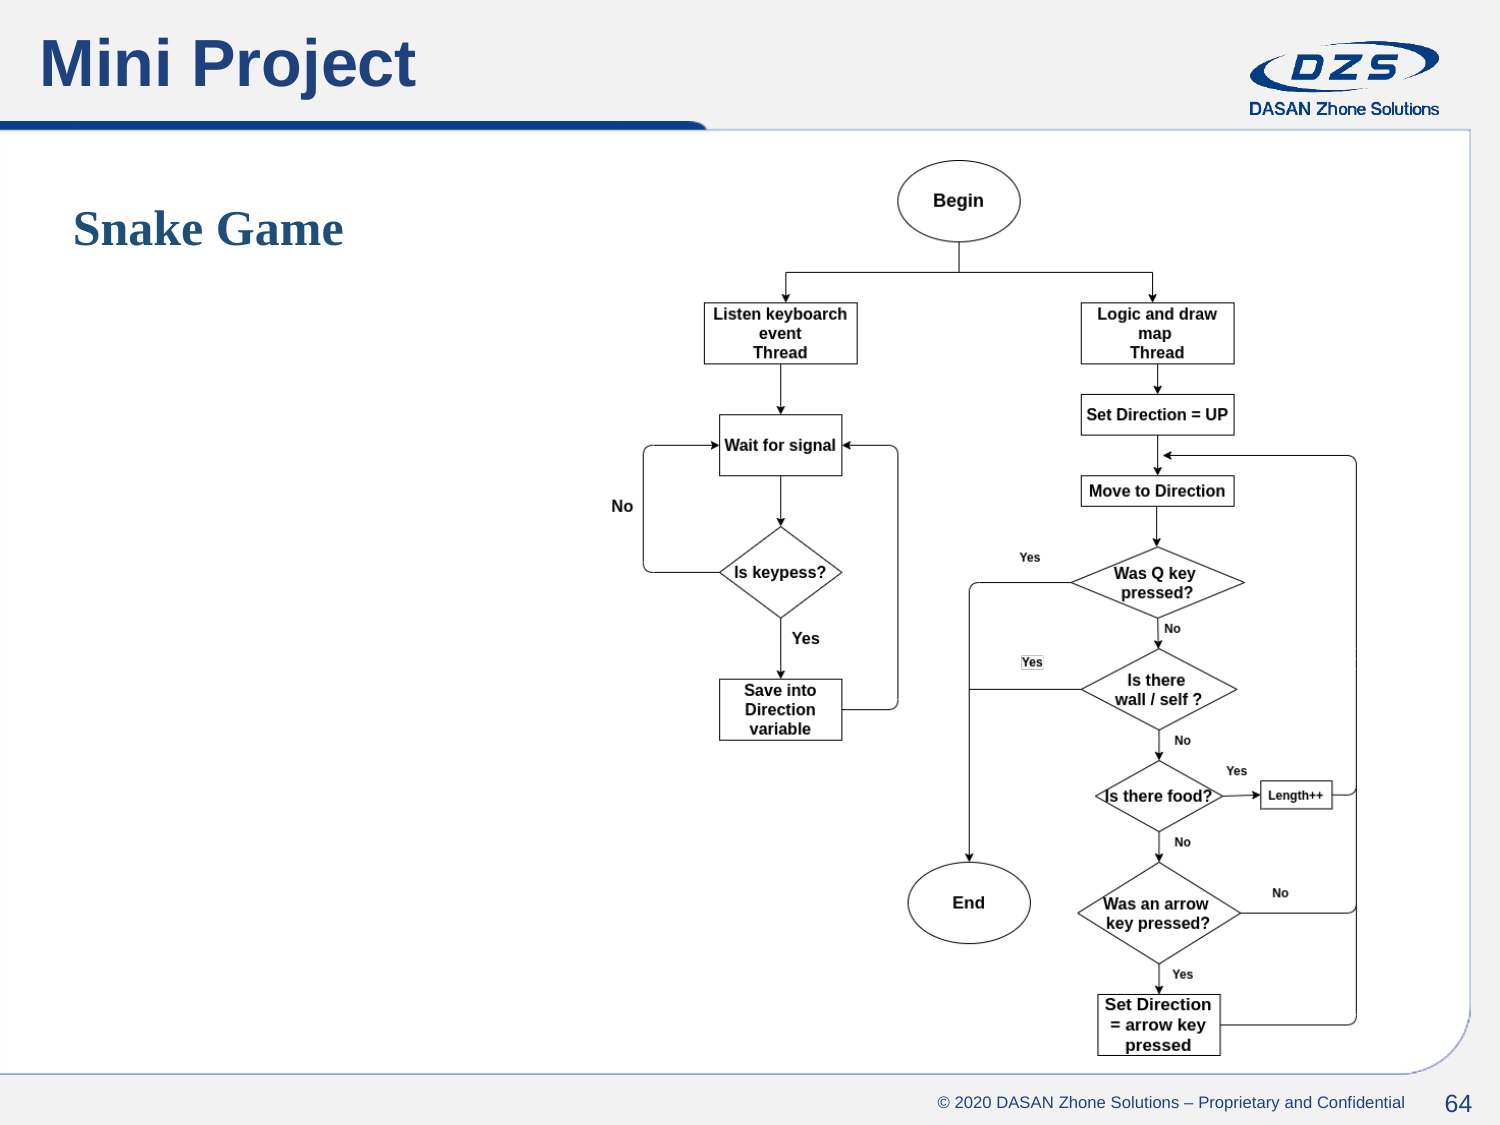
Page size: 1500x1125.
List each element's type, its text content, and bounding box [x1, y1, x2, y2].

picture [0, 121, 1471, 1075]
footer © 2020 DASAN Zhone Solutions – Proprietary and Confidential [918, 1059, 1426, 1120]
text_box Snake Game [57, 187, 508, 263]
picture [1319, 41, 1439, 115]
title Mini Project [24, 0, 1319, 174]
slide_number 64 [1149, 1065, 1488, 1125]
